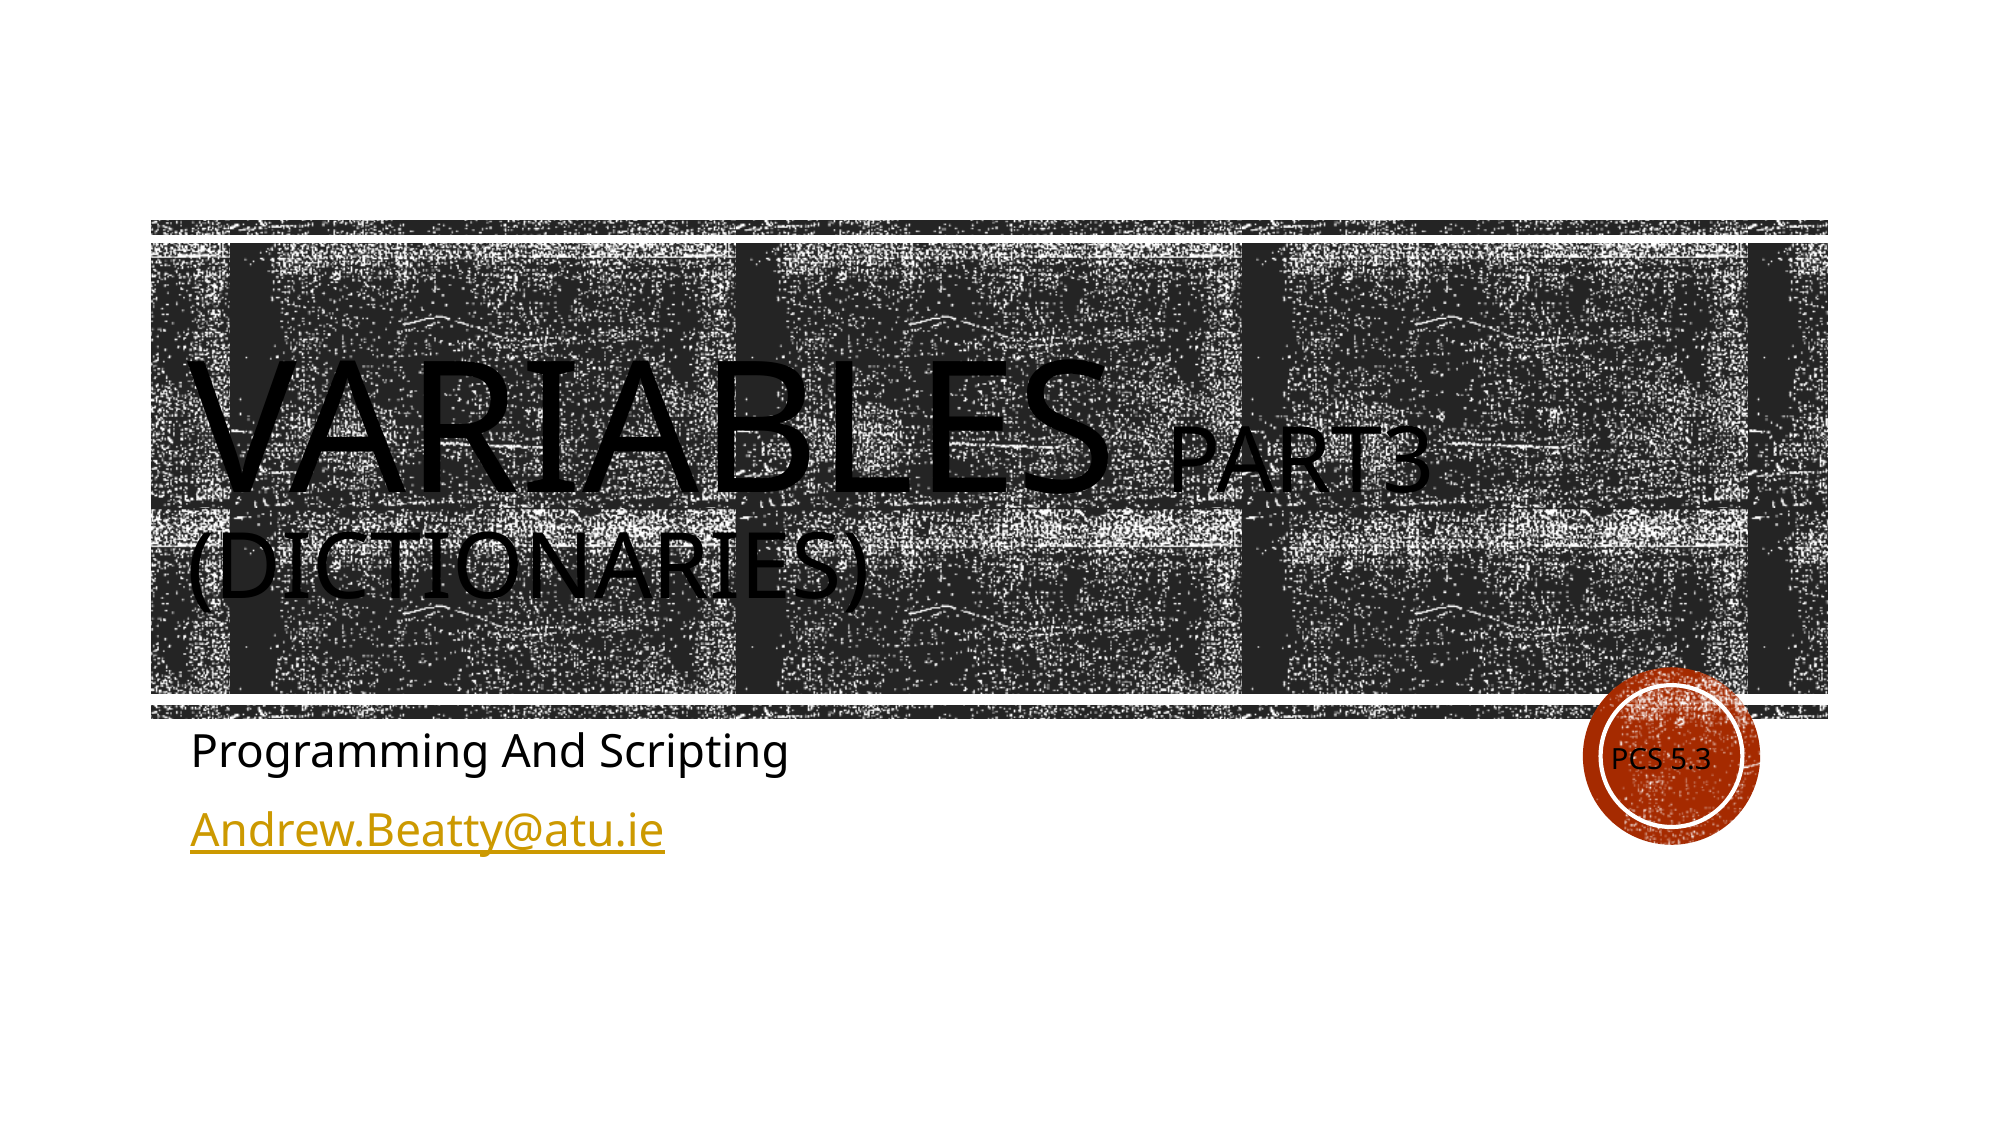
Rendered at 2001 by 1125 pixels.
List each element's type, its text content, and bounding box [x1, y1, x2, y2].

subtitle Programming And Scripting Andrew.Beatty@atu.ie [175, 720, 1470, 896]
text_box PCS 5.3 [1596, 732, 1768, 783]
title Variables Part3 (Dictionaries) [172, 234, 1808, 733]
